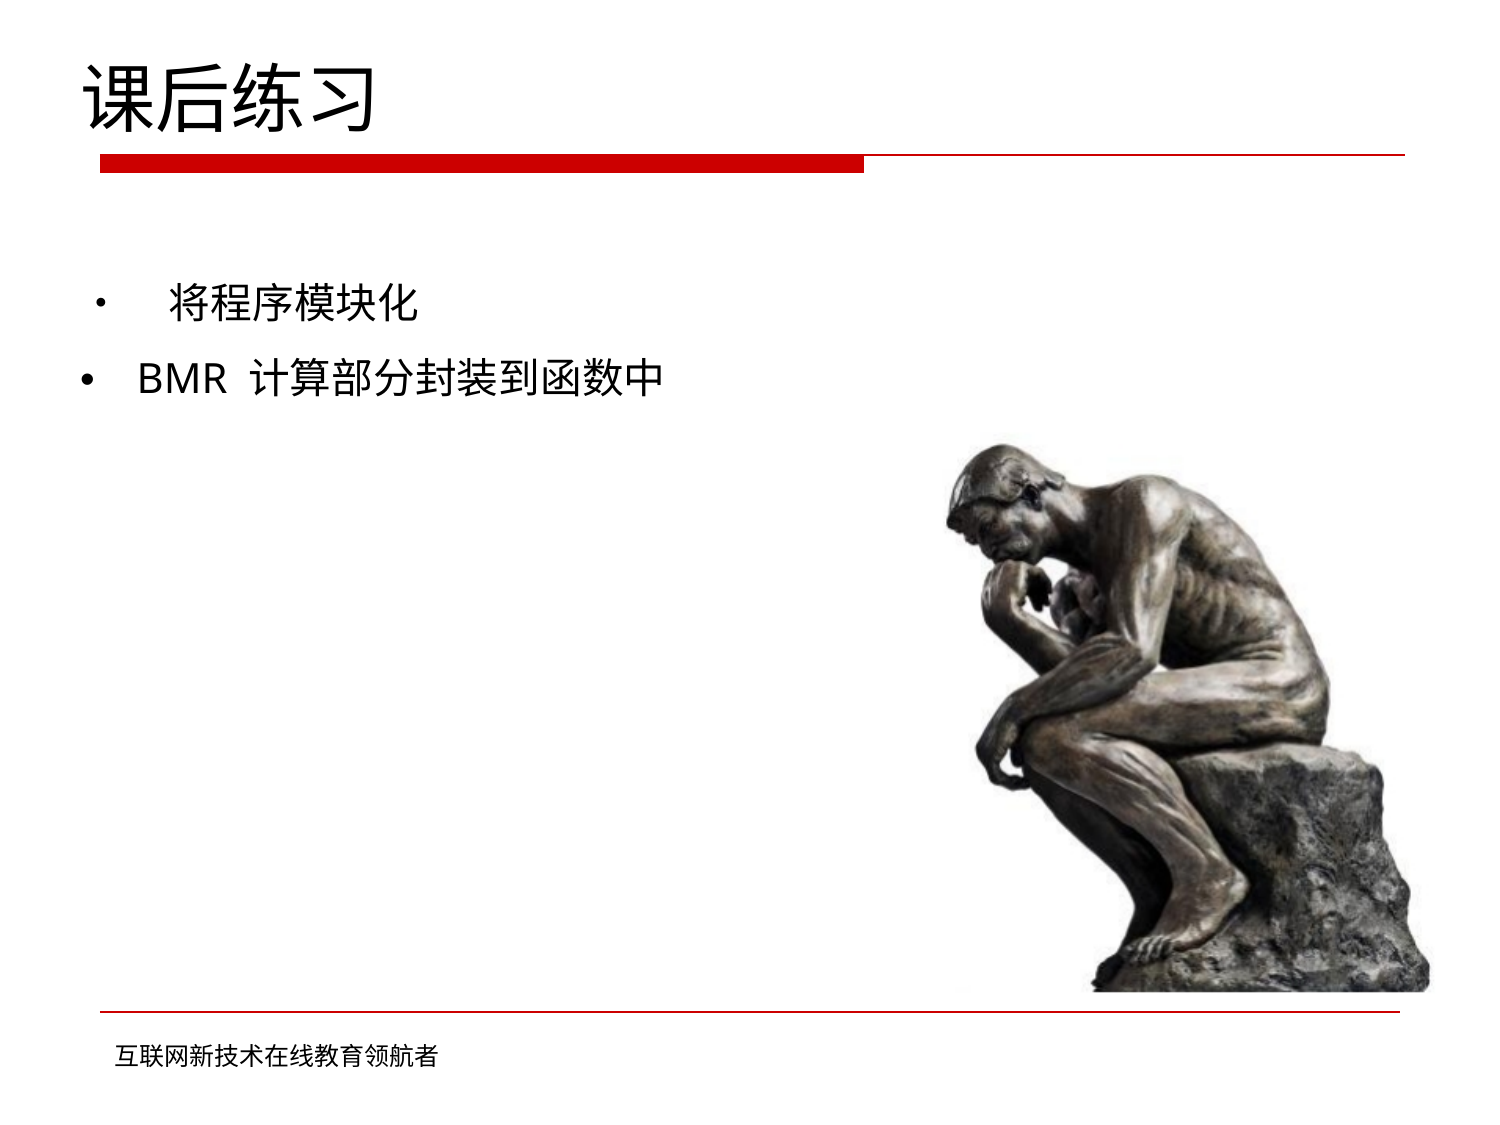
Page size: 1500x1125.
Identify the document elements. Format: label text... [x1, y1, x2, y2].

text_box 互联网新技术在线教育领航者 [114, 1047, 440, 1079]
text_box 课后练习 • 将程序模块化 • BMR 计算部分封装到函数中 [80, 43, 666, 410]
picture [930, 408, 1436, 994]
text_box [666, 155, 866, 175]
